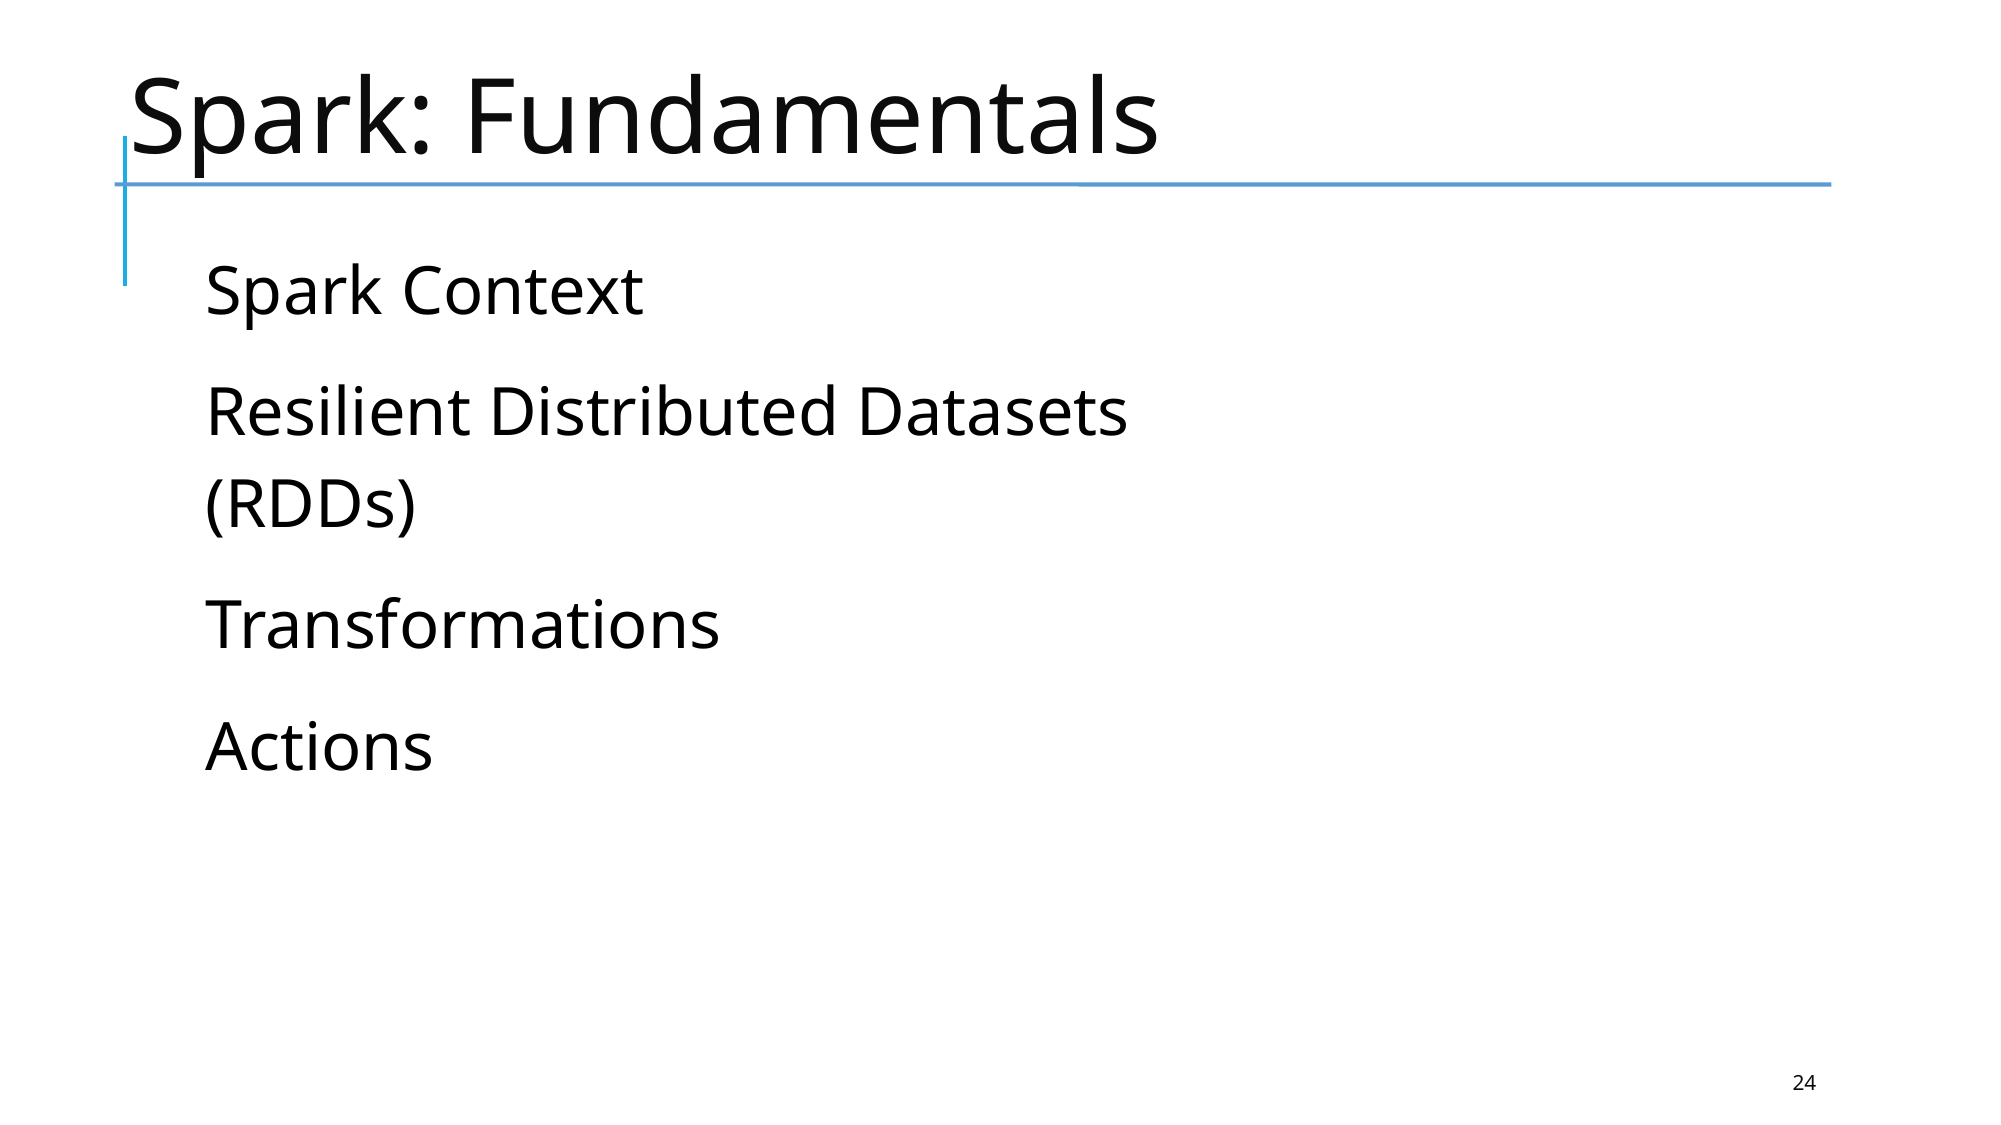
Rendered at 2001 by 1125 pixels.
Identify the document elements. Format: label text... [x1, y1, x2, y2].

slide_number 24 [1777, 1061, 1938, 1107]
title Spark: Fundamentals [114, 49, 1885, 197]
list Spark Context Resilient Distributed Datasets (RDDs) Transformations Actions [122, 228, 1180, 742]
